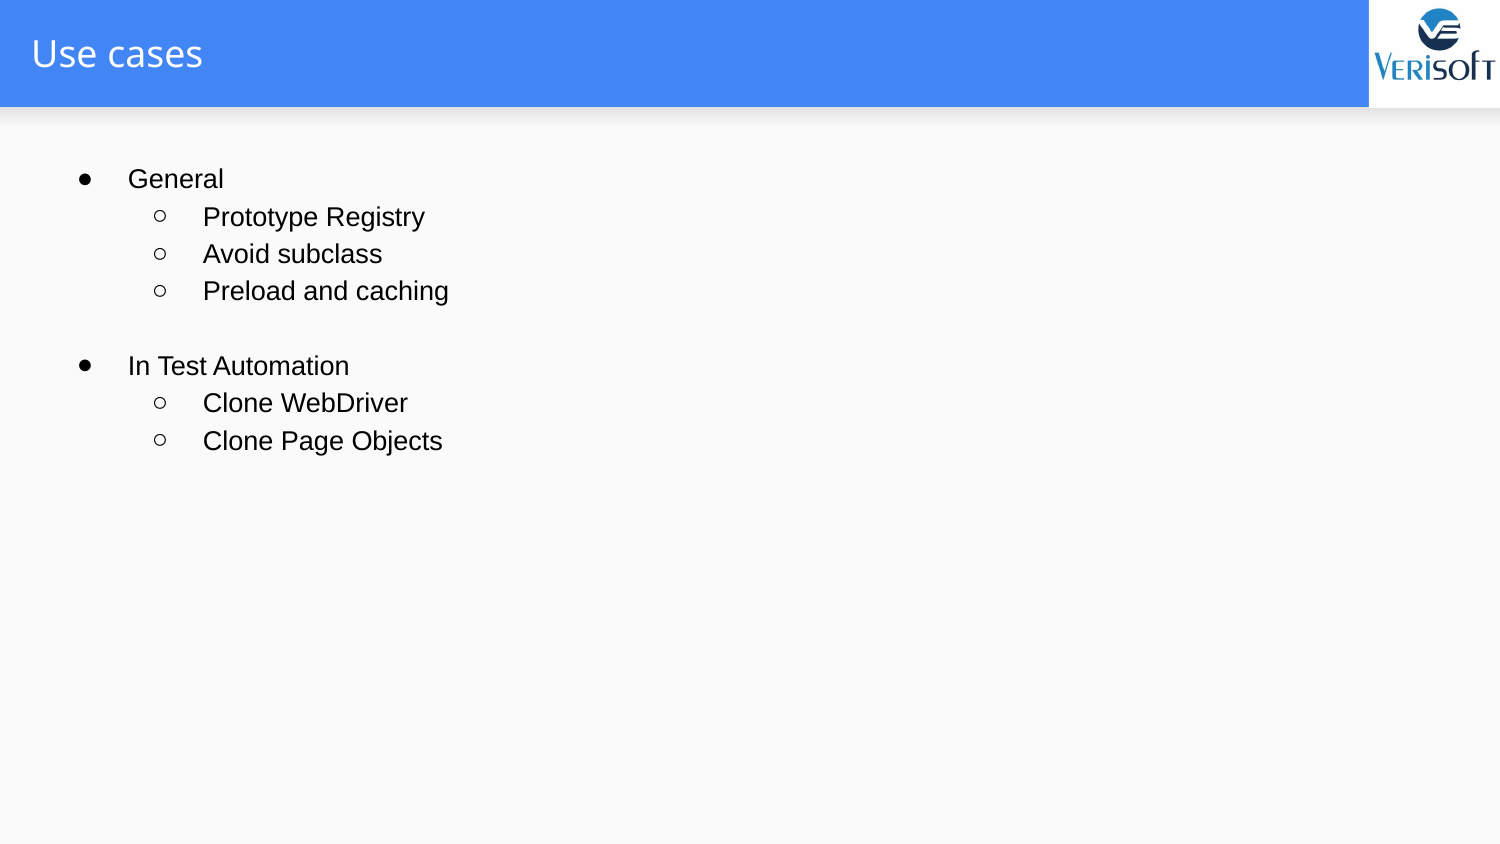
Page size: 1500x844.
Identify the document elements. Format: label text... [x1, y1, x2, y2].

picture [1368, 0, 1500, 108]
title Use cases [16, 2, 1364, 102]
text_box General Prototype Registry Avoid subclass Preload and caching In Test Automation Clone WebDriver Clone Page Objects [37, 141, 1464, 536]
